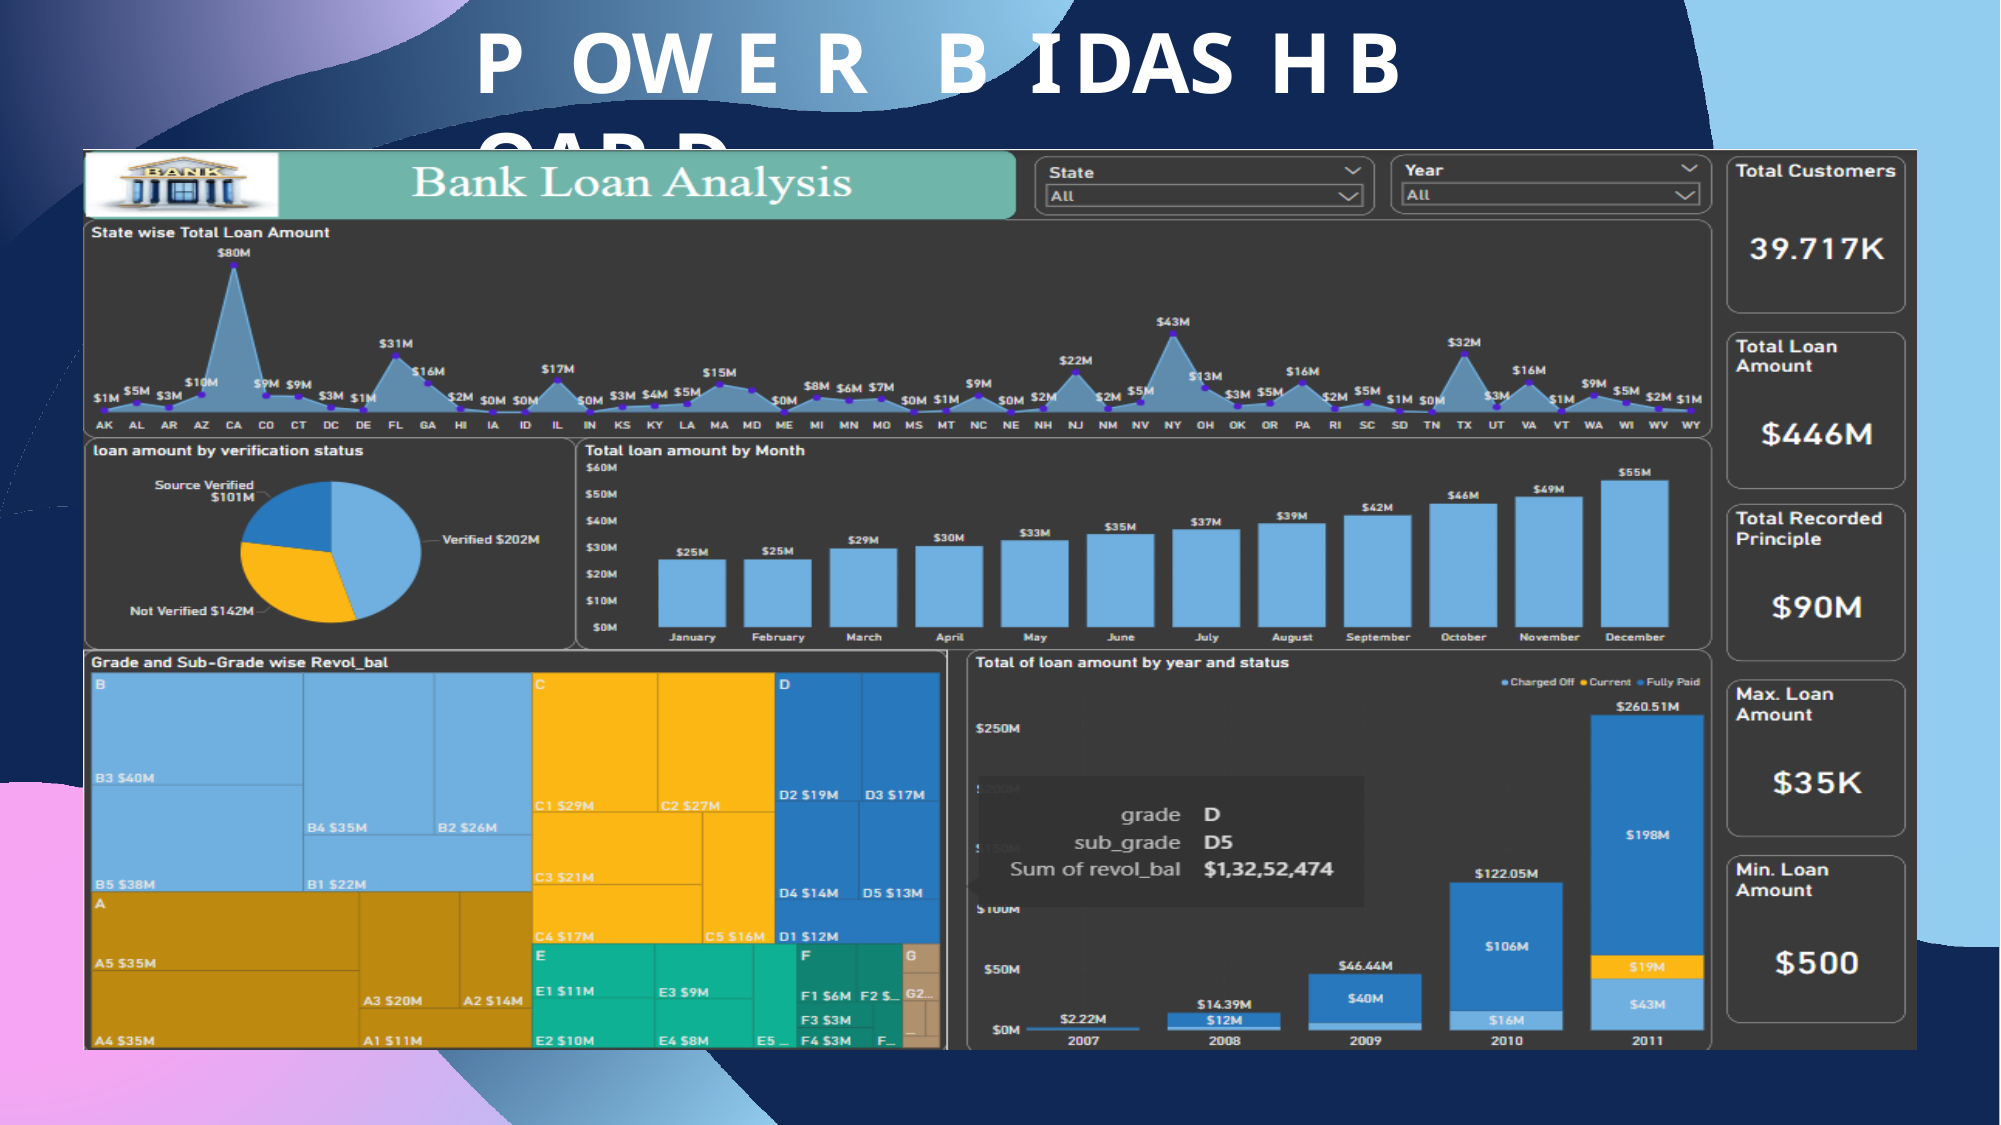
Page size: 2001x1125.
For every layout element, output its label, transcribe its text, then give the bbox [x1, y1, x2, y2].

picture [0, 0, 2000, 1125]
title P OW E R B I DAS H B OAR D [1079, 6, 1482, 149]
